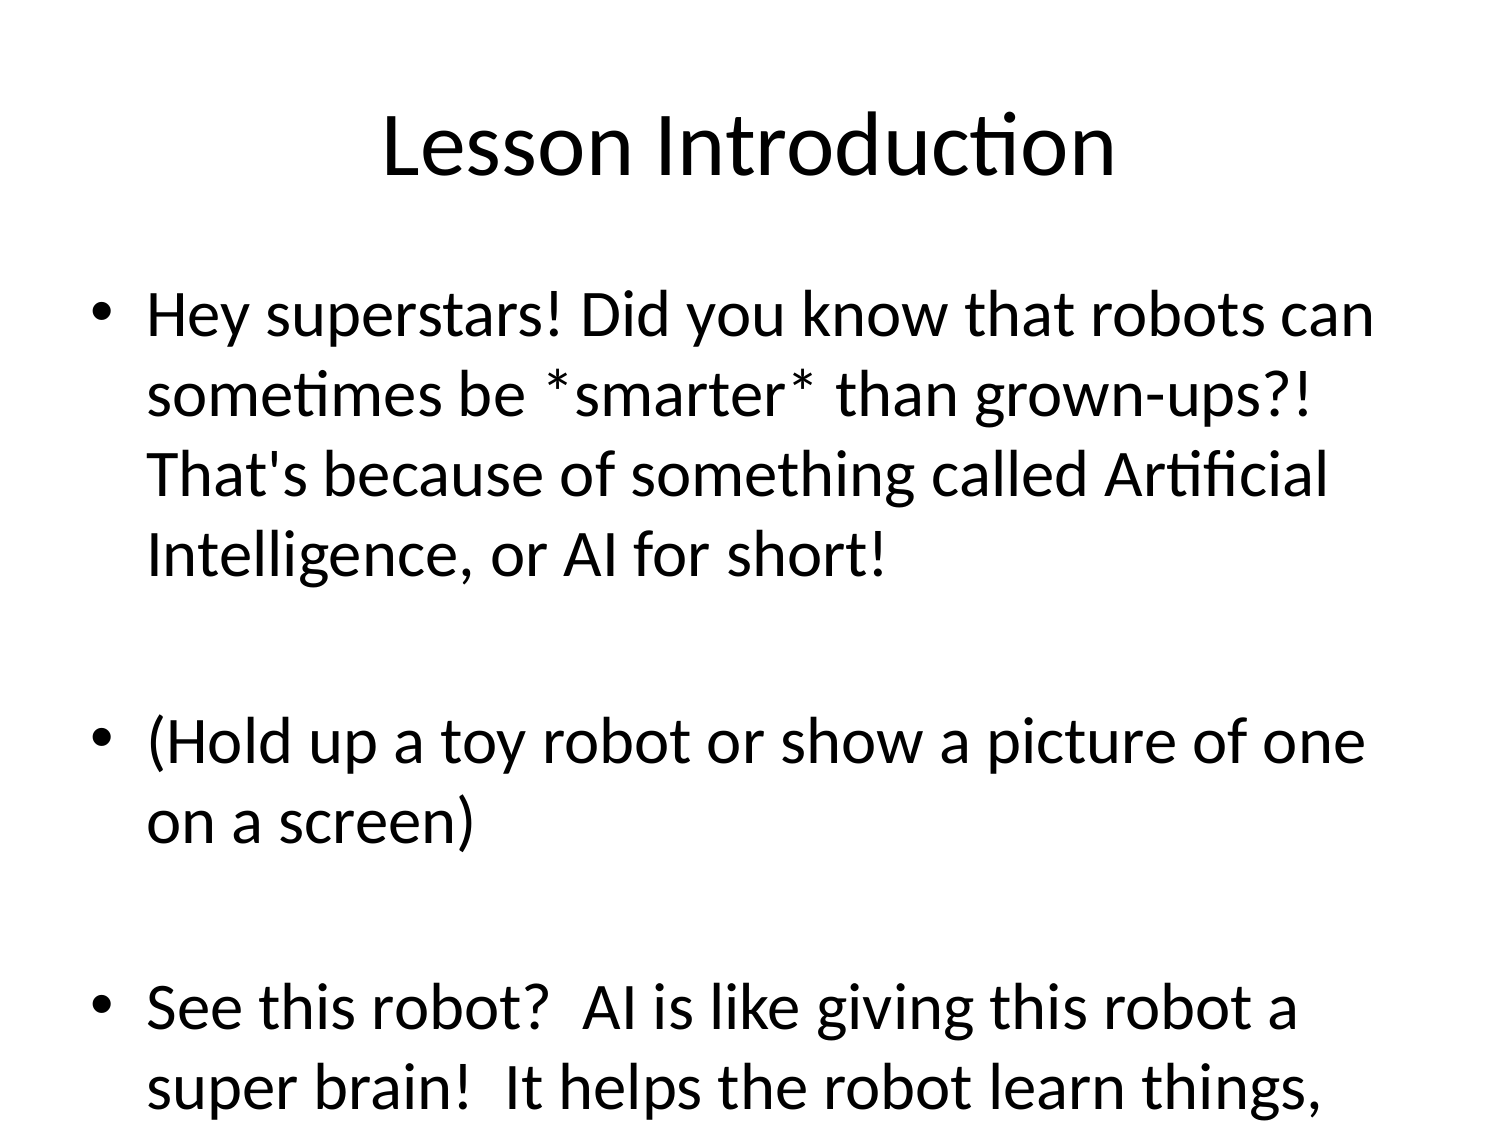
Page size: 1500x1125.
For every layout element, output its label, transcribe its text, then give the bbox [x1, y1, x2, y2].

list Hey superstars! Did you know that robots can sometimes be *smarter* than grown-ups?! That's because of something called Artificial Intelligence, or AI for short! (Hold up a toy robot or show a picture of one on a screen) See this robot? AI is like giving this robot a super brain! It helps the robot learn things, just like you learn to build amazing towers with your blocks! Sometimes, AI helps your favorite cartoon characters talk and move, or even helps your mom's phone know what you're saying! (Start a quick game: "Robot Says". Give simple instructions like "Robot says touch your nose" or "Robot says clap your hands." If you say something without "Robot says," kids shouldn't follow the instruction – this teaches listening skills and introduces the concept of following instructions, similar to how we 'program' AI.) Now, for a long, long time – even before your grandparents were born! – people dreamed of making smart machines. It's like they wanted to create a friend that could solve puzzles and do amazing things. That's the beginning of AI's story! We're going to explore how people made those dreams come true and how AI is changing our world today. Are you ready to become AI explorers? [75, 262, 1425, 1005]
title Lesson Introduction [75, 45, 1425, 233]
